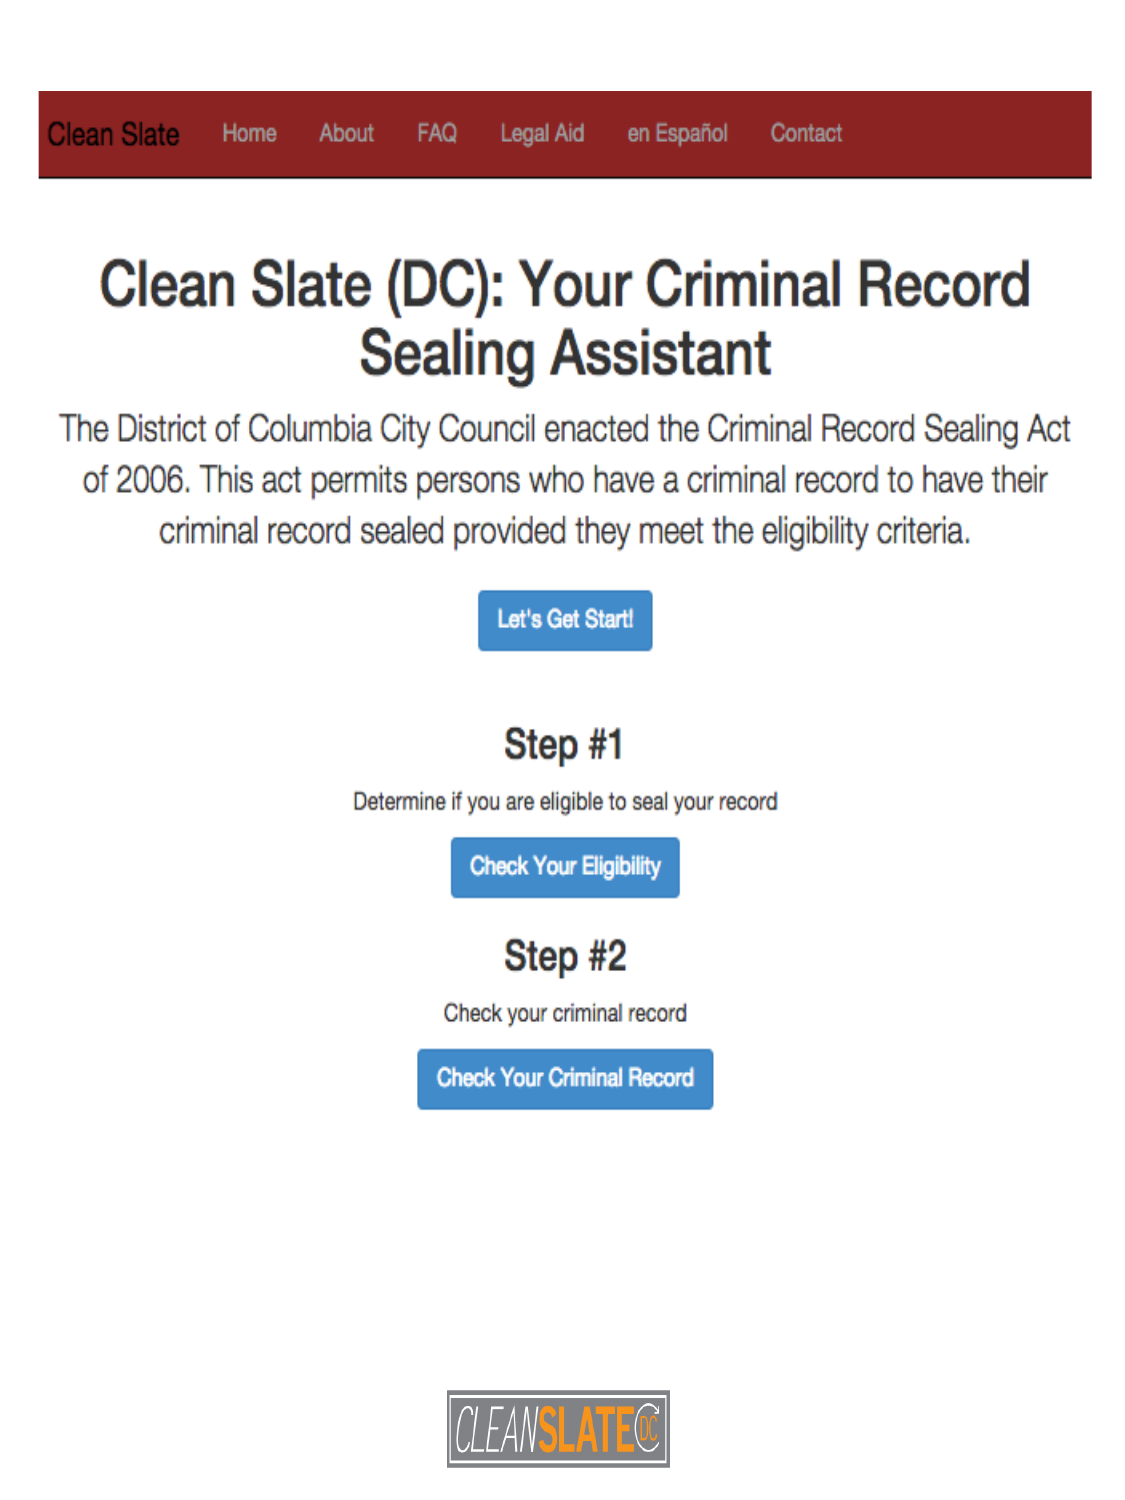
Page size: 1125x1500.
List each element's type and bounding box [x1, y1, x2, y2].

picture [437, 1372, 679, 1482]
picture [38, 91, 1092, 1116]
